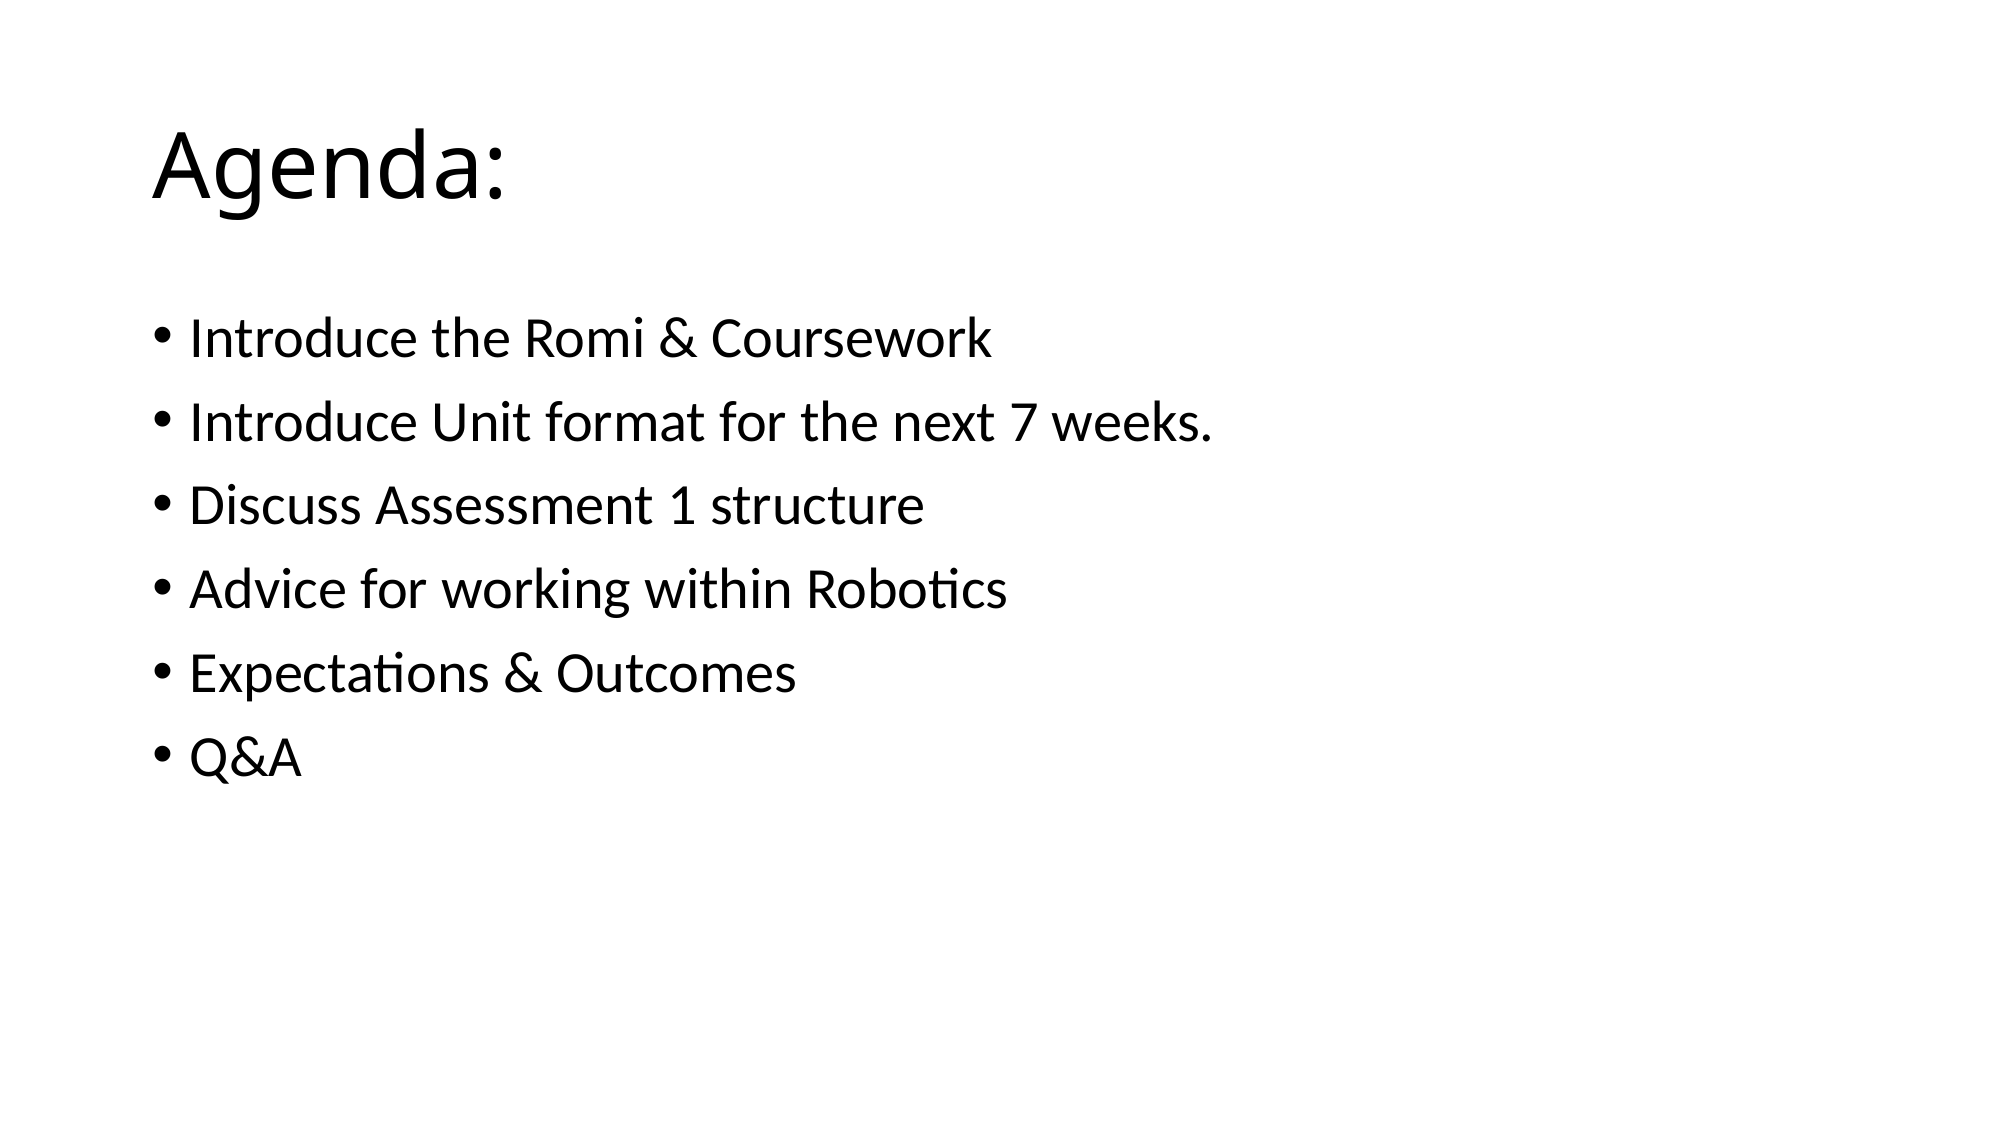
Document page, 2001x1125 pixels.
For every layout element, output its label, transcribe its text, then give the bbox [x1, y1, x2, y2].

list Introduce the Romi & Coursework Introduce Unit format for the next 7 weeks. Discuss Assessment 1 structure Advice for working within Robotics Expectations & Outcomes Q&A [137, 299, 1863, 1014]
title Agenda: [137, 59, 1863, 278]
